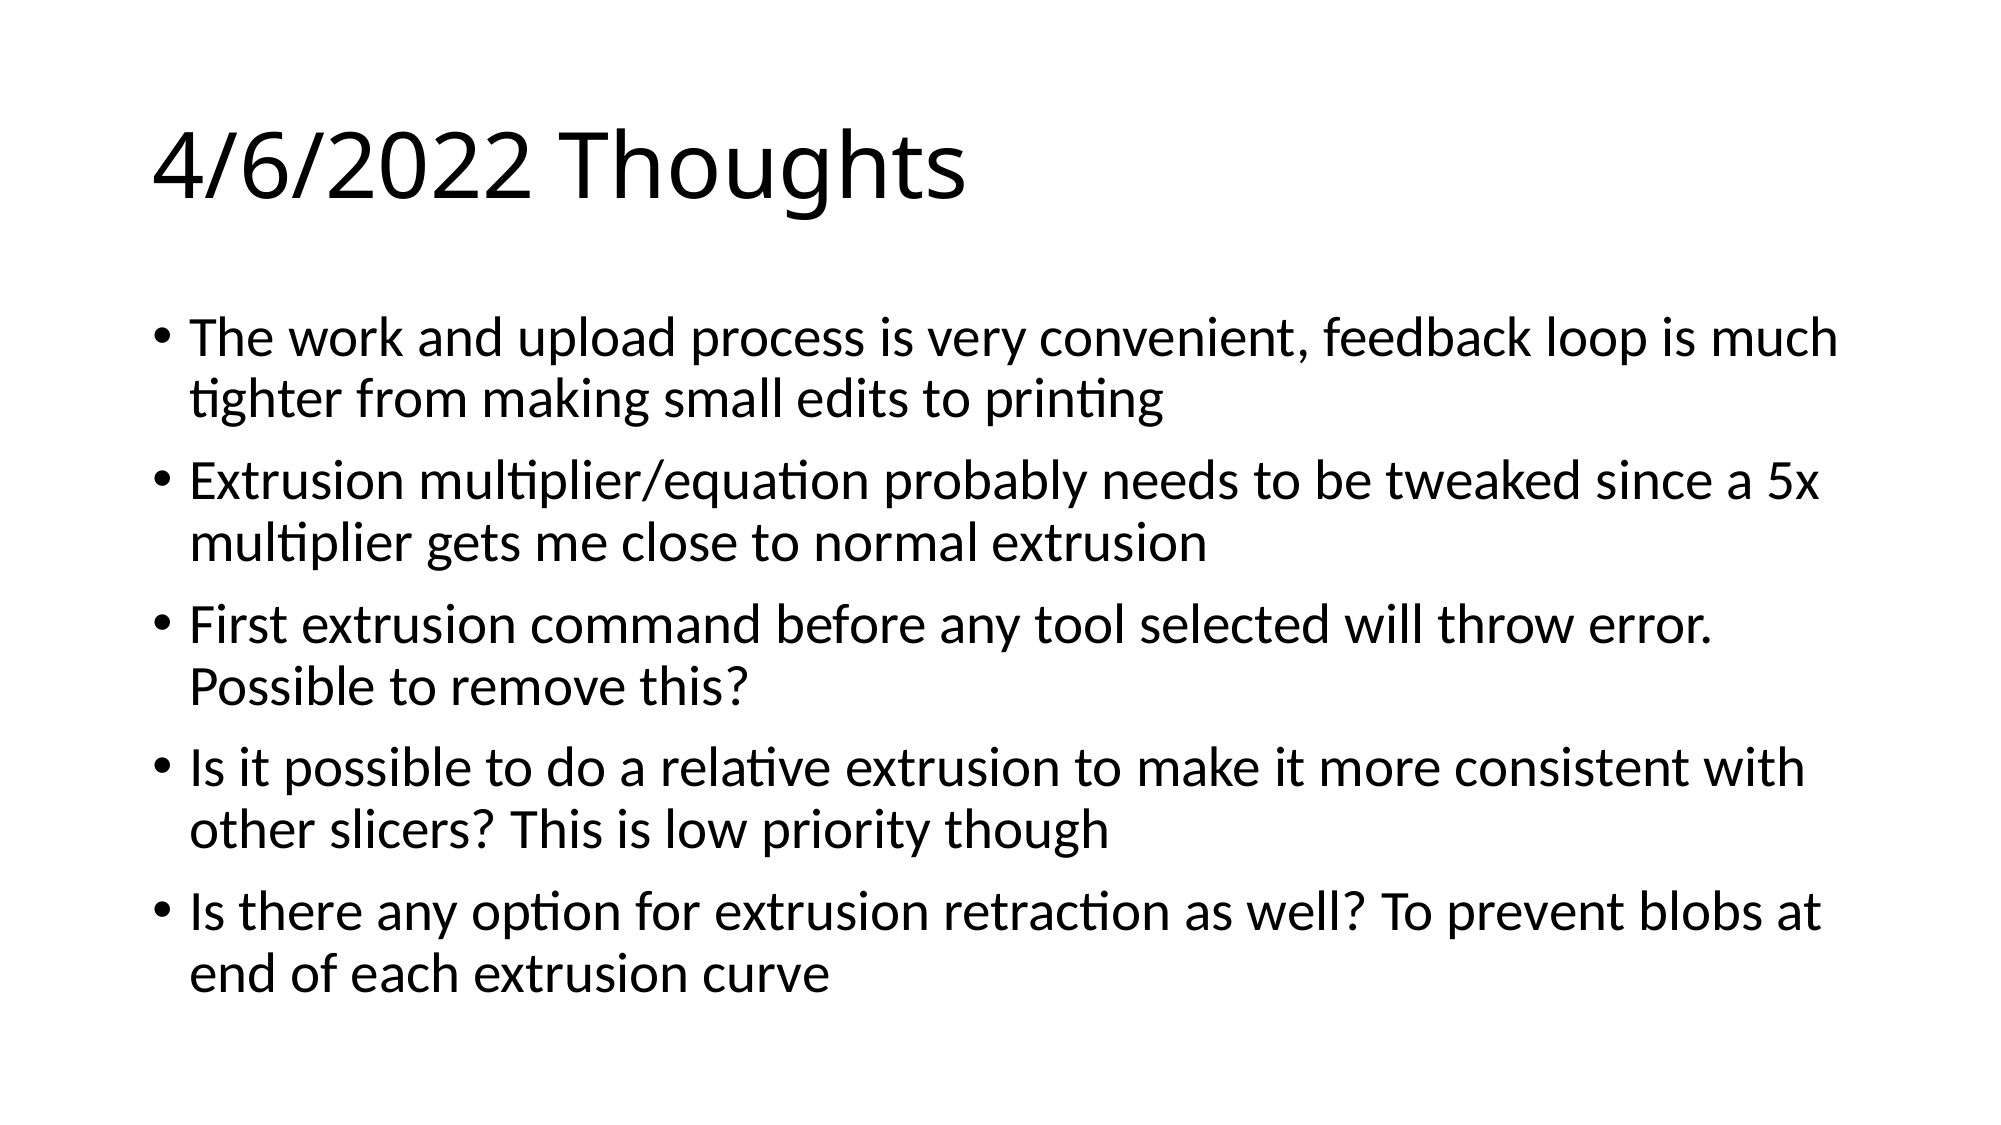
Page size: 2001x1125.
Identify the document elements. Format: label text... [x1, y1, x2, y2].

list The work and upload process is very convenient, feedback loop is much tighter from making small edits to printing Extrusion multiplier/equation probably needs to be tweaked since a 5x multiplier gets me close to normal extrusion First extrusion command before any tool selected will throw error. Possible to remove this? Is it possible to do a relative extrusion to make it more consistent with other slicers? This is low priority though Is there any option for extrusion retraction as well? To prevent blobs at end of each extrusion curve [137, 299, 1863, 1014]
title 4/6/2022 Thoughts [137, 59, 1863, 278]
